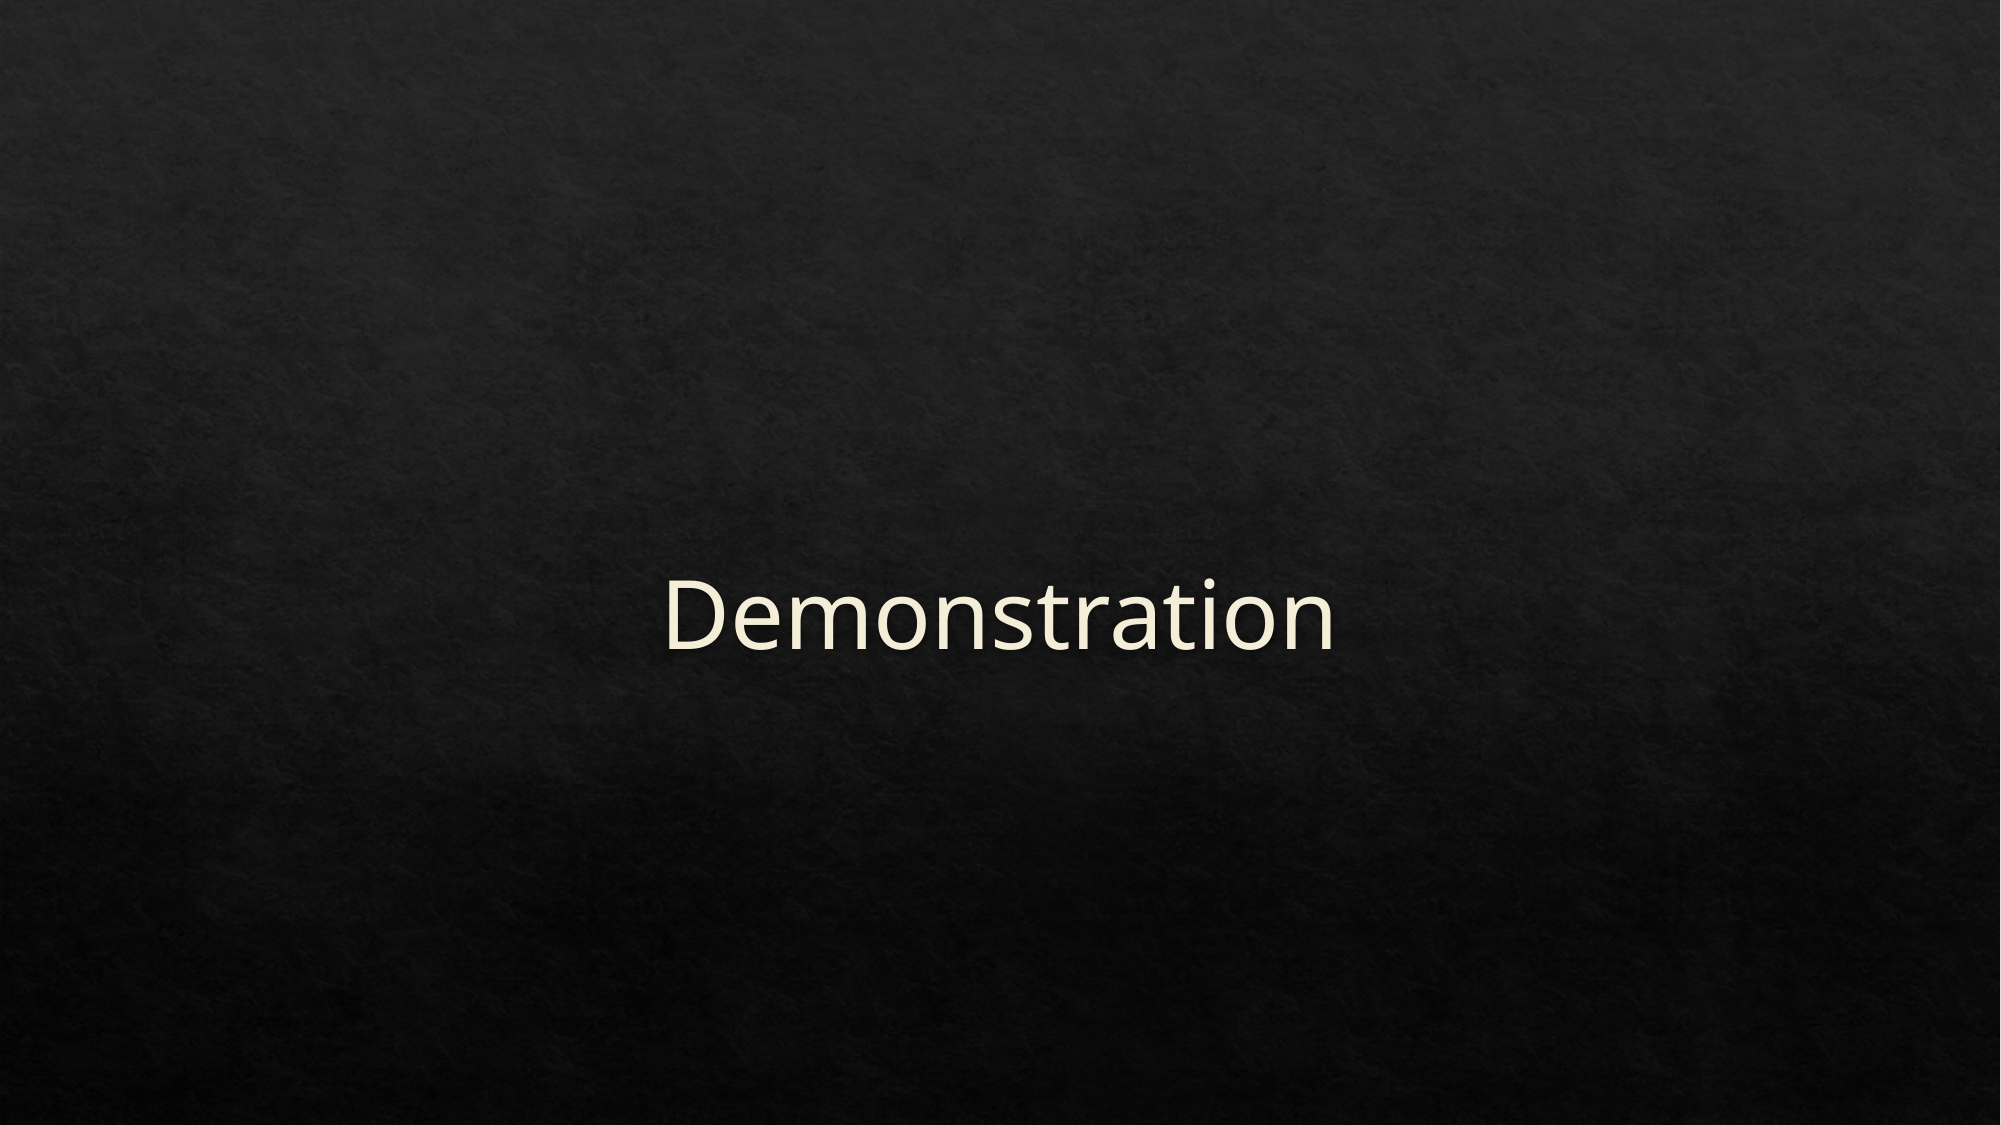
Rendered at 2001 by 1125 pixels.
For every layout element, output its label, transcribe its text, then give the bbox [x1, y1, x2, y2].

title Demonstration [150, 515, 1850, 722]
